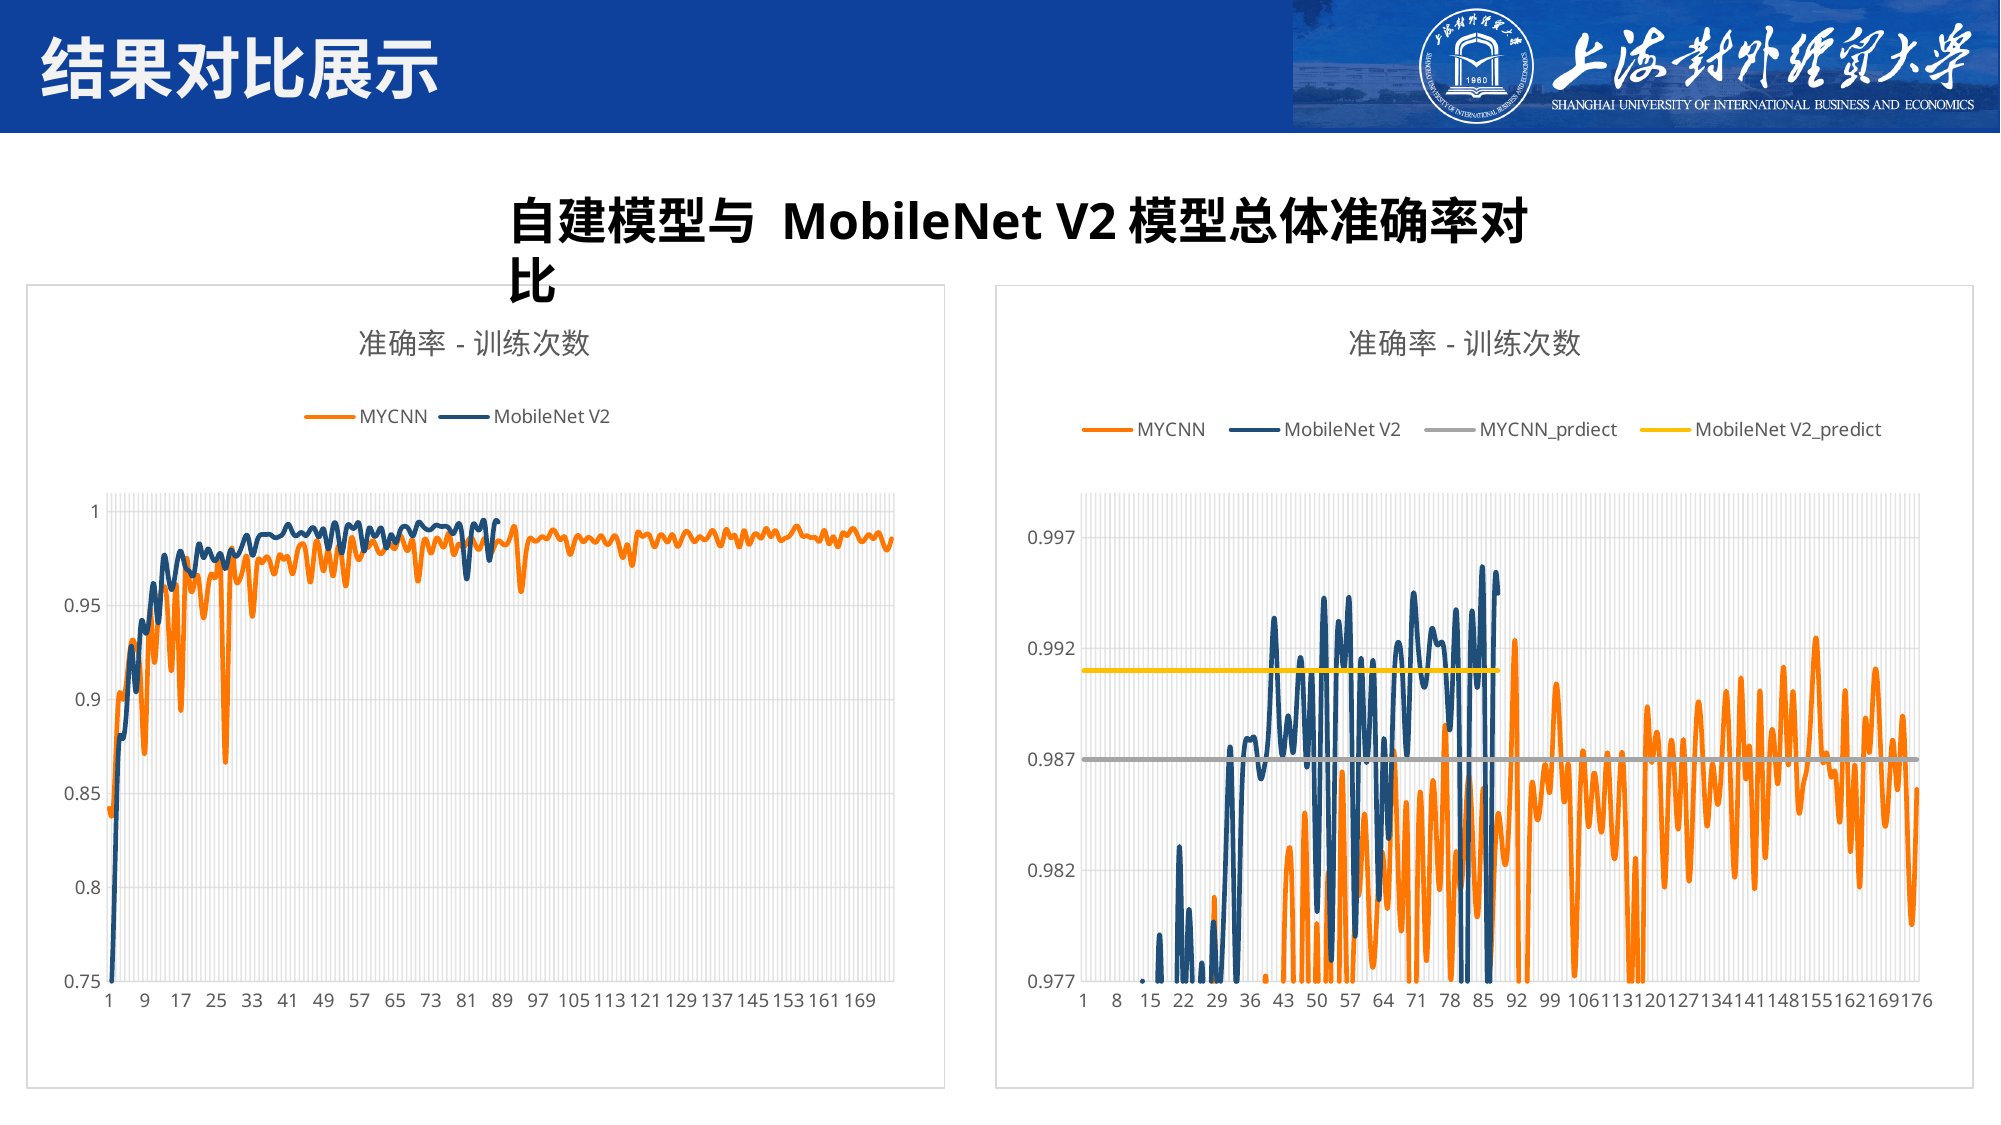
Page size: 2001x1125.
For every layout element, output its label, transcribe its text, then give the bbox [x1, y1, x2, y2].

text_box 自建模型与 MobileNet V2模型总体准确率对比 [492, 182, 1547, 318]
chart [26, 284, 946, 1089]
text_box 结果对比展示 [26, 19, 1293, 115]
picture [1293, 0, 2000, 129]
text_box [0, 0, 2000, 134]
chart [995, 284, 1974, 1089]
